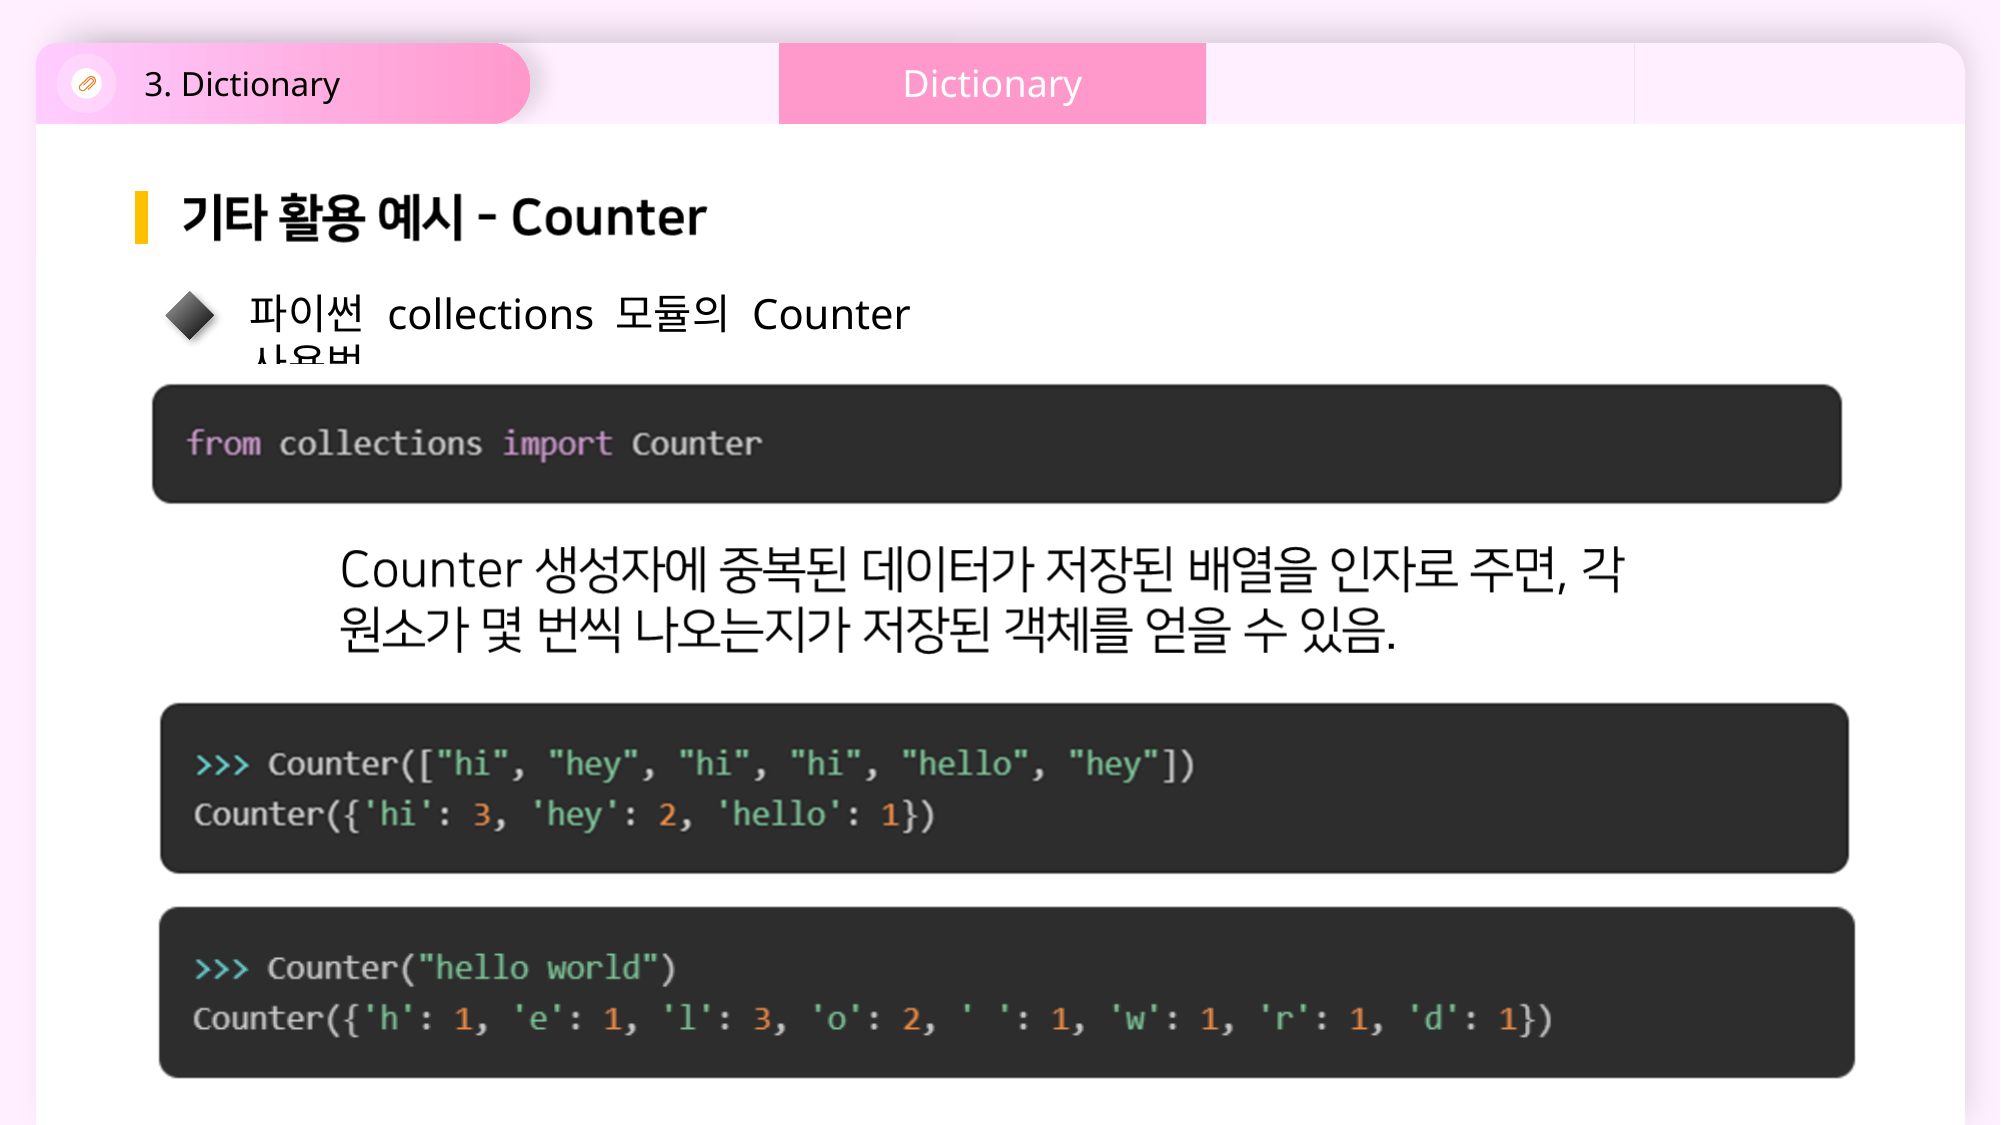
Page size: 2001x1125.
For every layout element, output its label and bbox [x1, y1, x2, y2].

picture [133, 364, 1874, 1094]
text_box [35, 0, 2000, 1125]
picture [150, 171, 834, 278]
